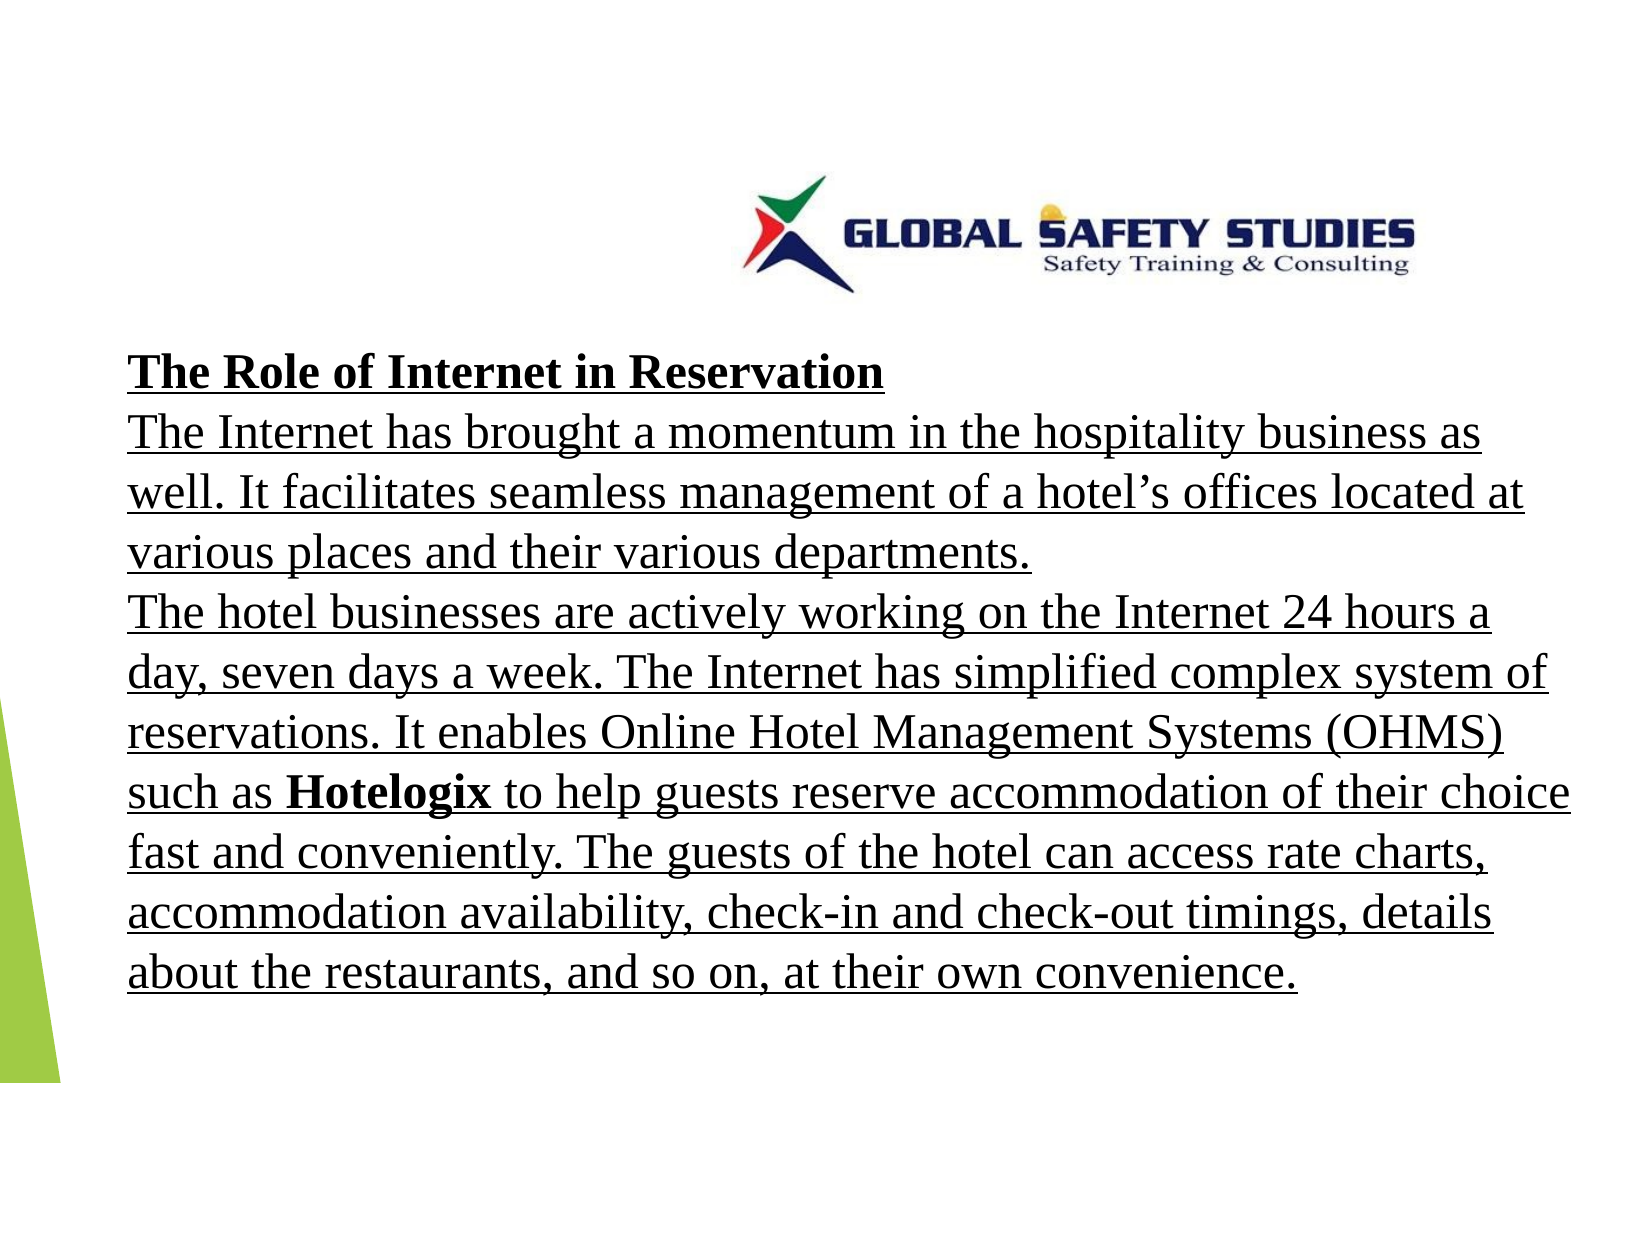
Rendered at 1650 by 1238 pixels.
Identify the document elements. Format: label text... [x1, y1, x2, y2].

text_box [0, 697, 61, 1083]
picture [731, 171, 1427, 307]
text_box The Role of Internet in Reservation The Internet has brought a momentum in the hospitality business as well. It facilitates seamless management of a hotel’s offices located at various places and their various departments. The hotel businesses are actively working on the Internet 24 hours a day, seven days a week. The Internet has simplified complex system of reservations. It enables Online Hotel Management Systems (OHMS) such as Hotelogix to help guests reserve accommodation of their choice fast and conveniently. The guests of the hotel can access rate charts, accommodation availability, check-in and check-out timings, details about the restaurants, and so on, at their own convenience. [112, 331, 1588, 1006]
